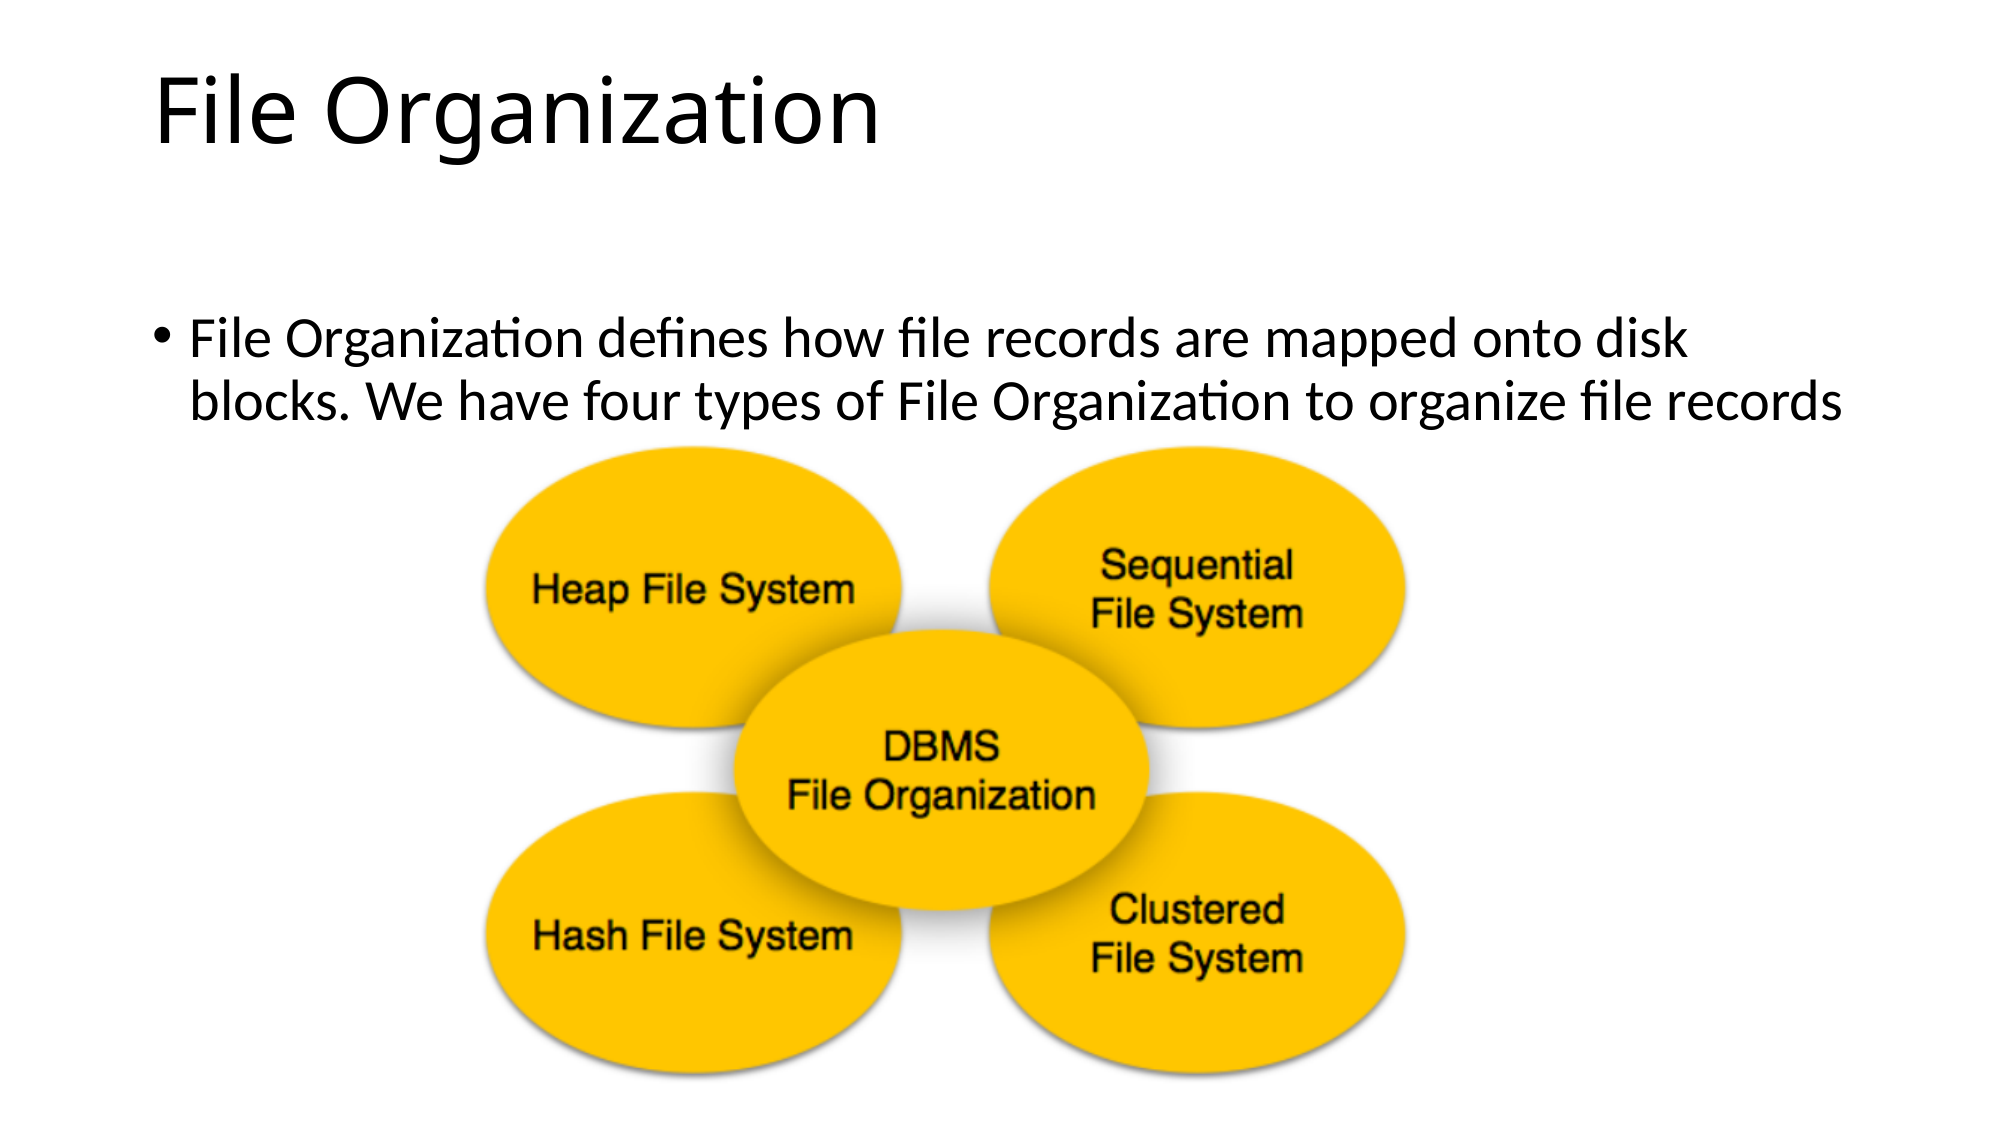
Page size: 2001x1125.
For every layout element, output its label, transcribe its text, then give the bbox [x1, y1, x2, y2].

picture [409, 434, 1468, 1098]
title File Organization [137, 59, 1863, 278]
list File Organization defines how file records are mapped onto disk blocks. We have four types of File Organization to organize file records [137, 299, 1863, 1014]
